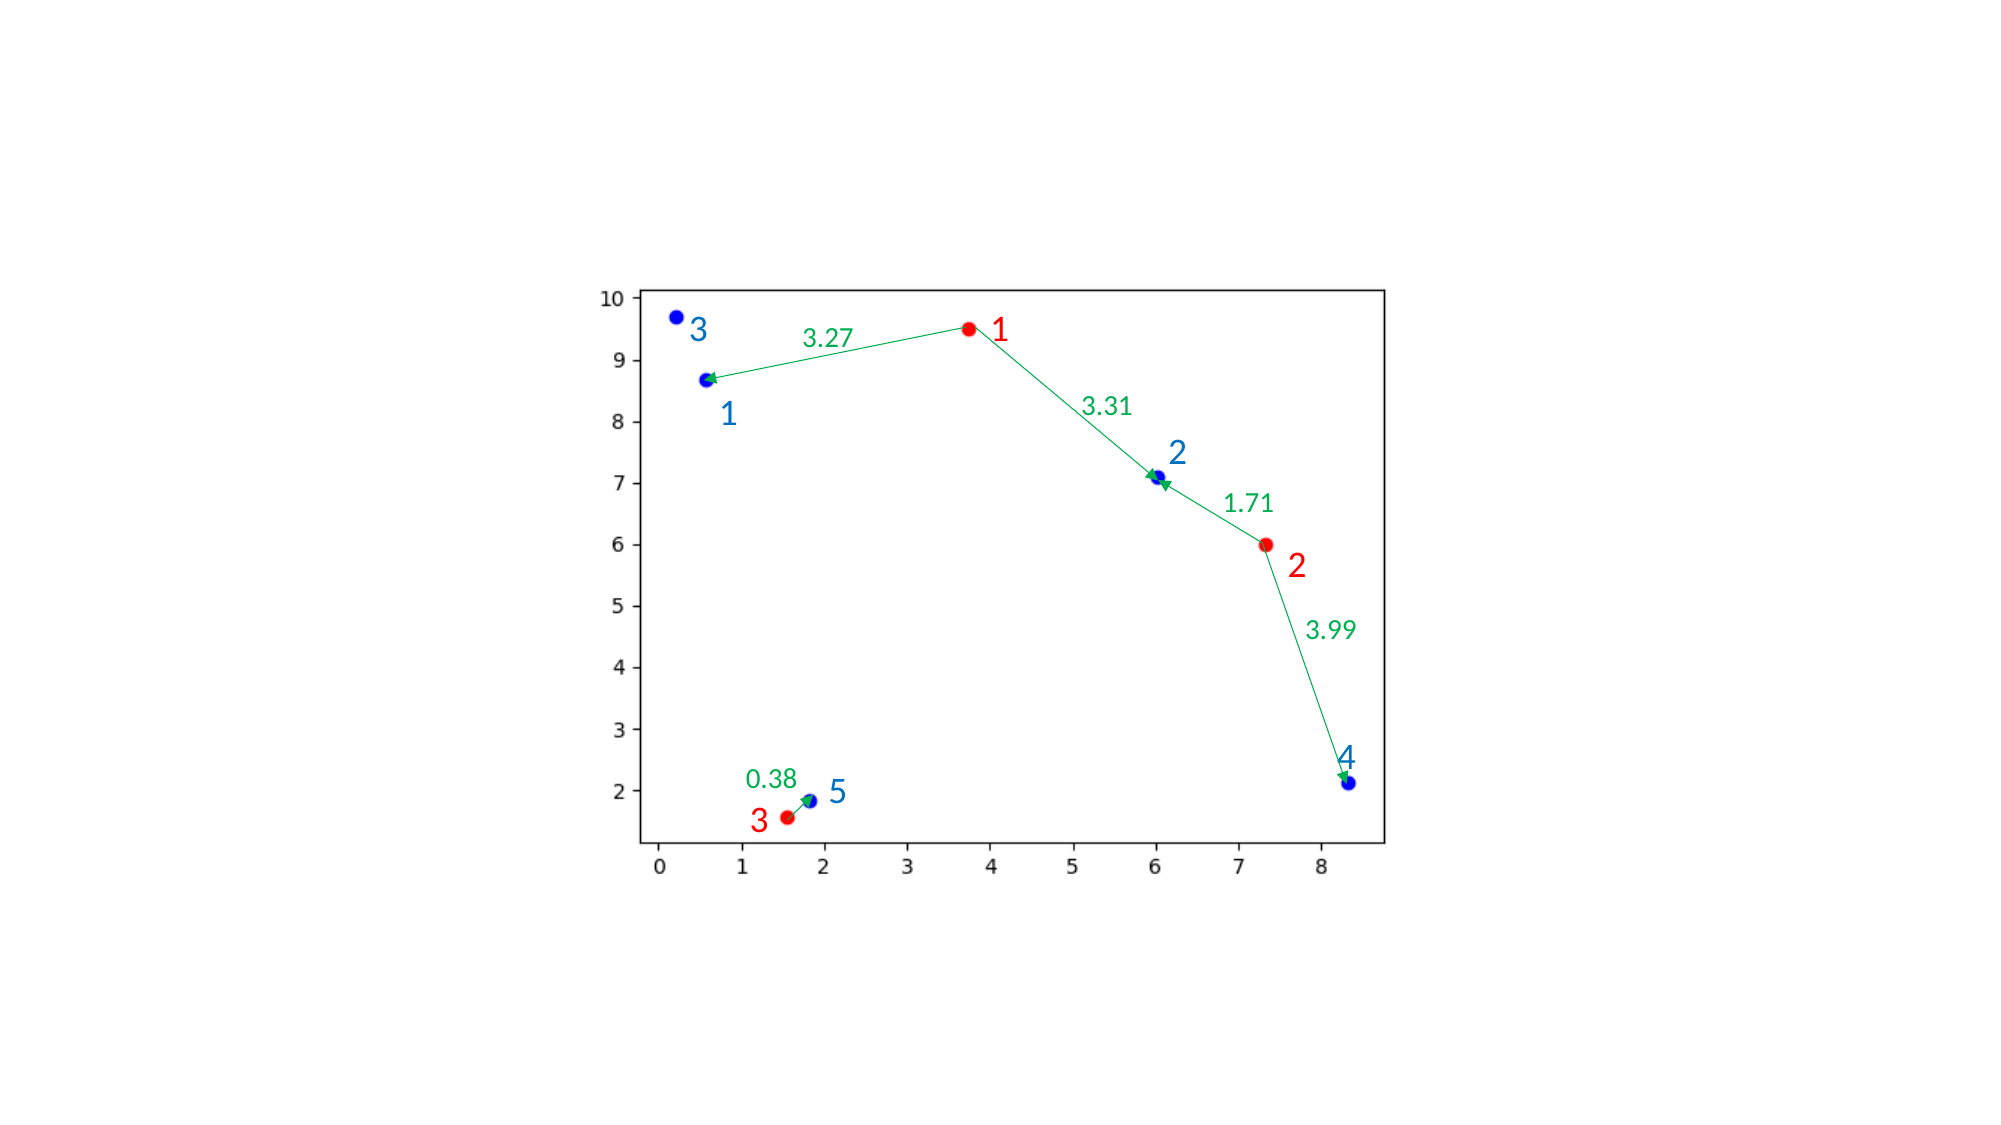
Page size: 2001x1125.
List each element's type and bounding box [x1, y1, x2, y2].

text_box [703, 327, 966, 381]
picture [520, 203, 1480, 922]
text_box [975, 327, 1159, 481]
text_box [787, 794, 814, 820]
text_box [1262, 542, 1347, 785]
text_box [1158, 479, 1263, 543]
